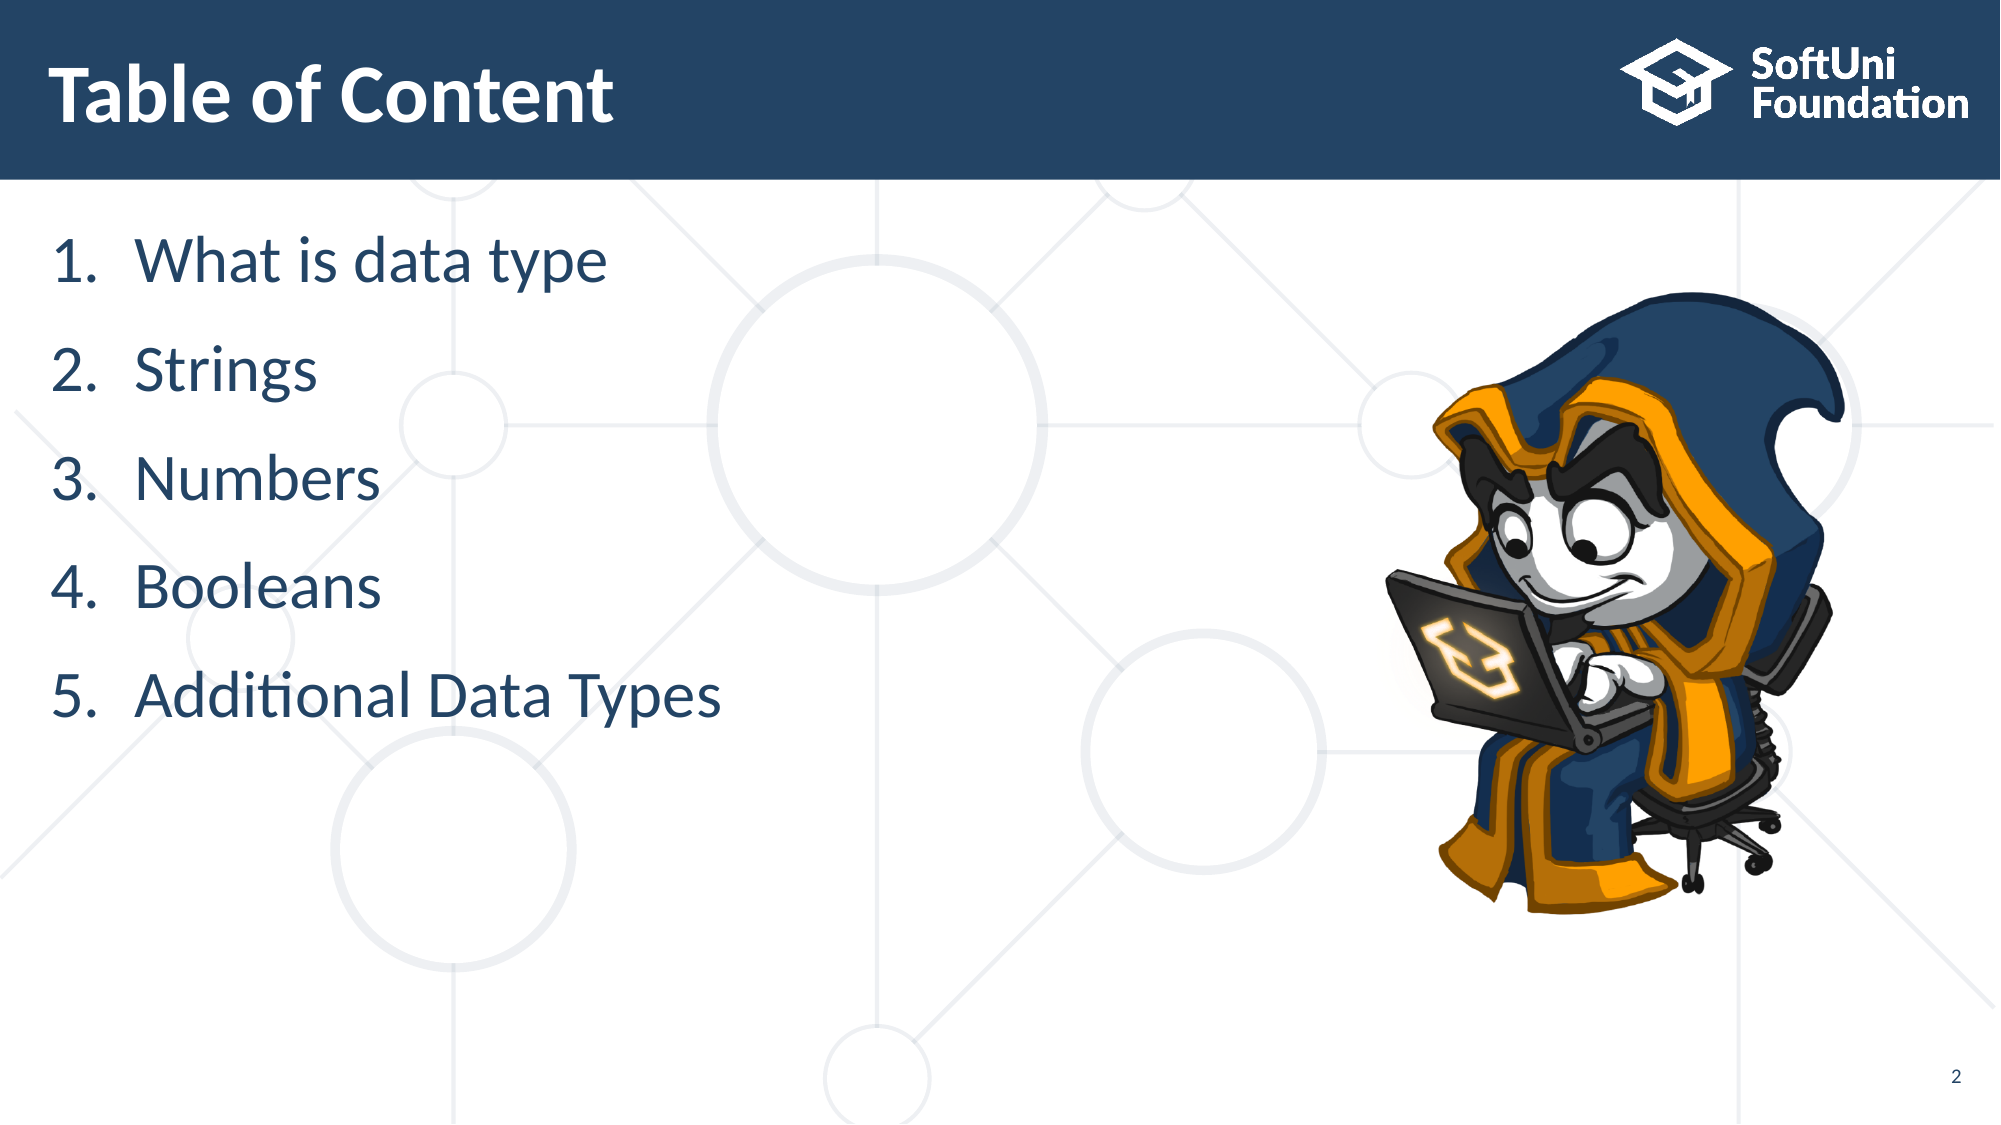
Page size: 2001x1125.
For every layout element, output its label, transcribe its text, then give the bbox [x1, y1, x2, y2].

slide_number 2 [1897, 1049, 1968, 1101]
picture [1619, 38, 1968, 126]
title Table of Content [31, 16, 1591, 162]
list What is data type Strings Numbers Booleans Additional Data Types [32, 205, 1440, 1071]
picture [1440, 231, 1884, 951]
